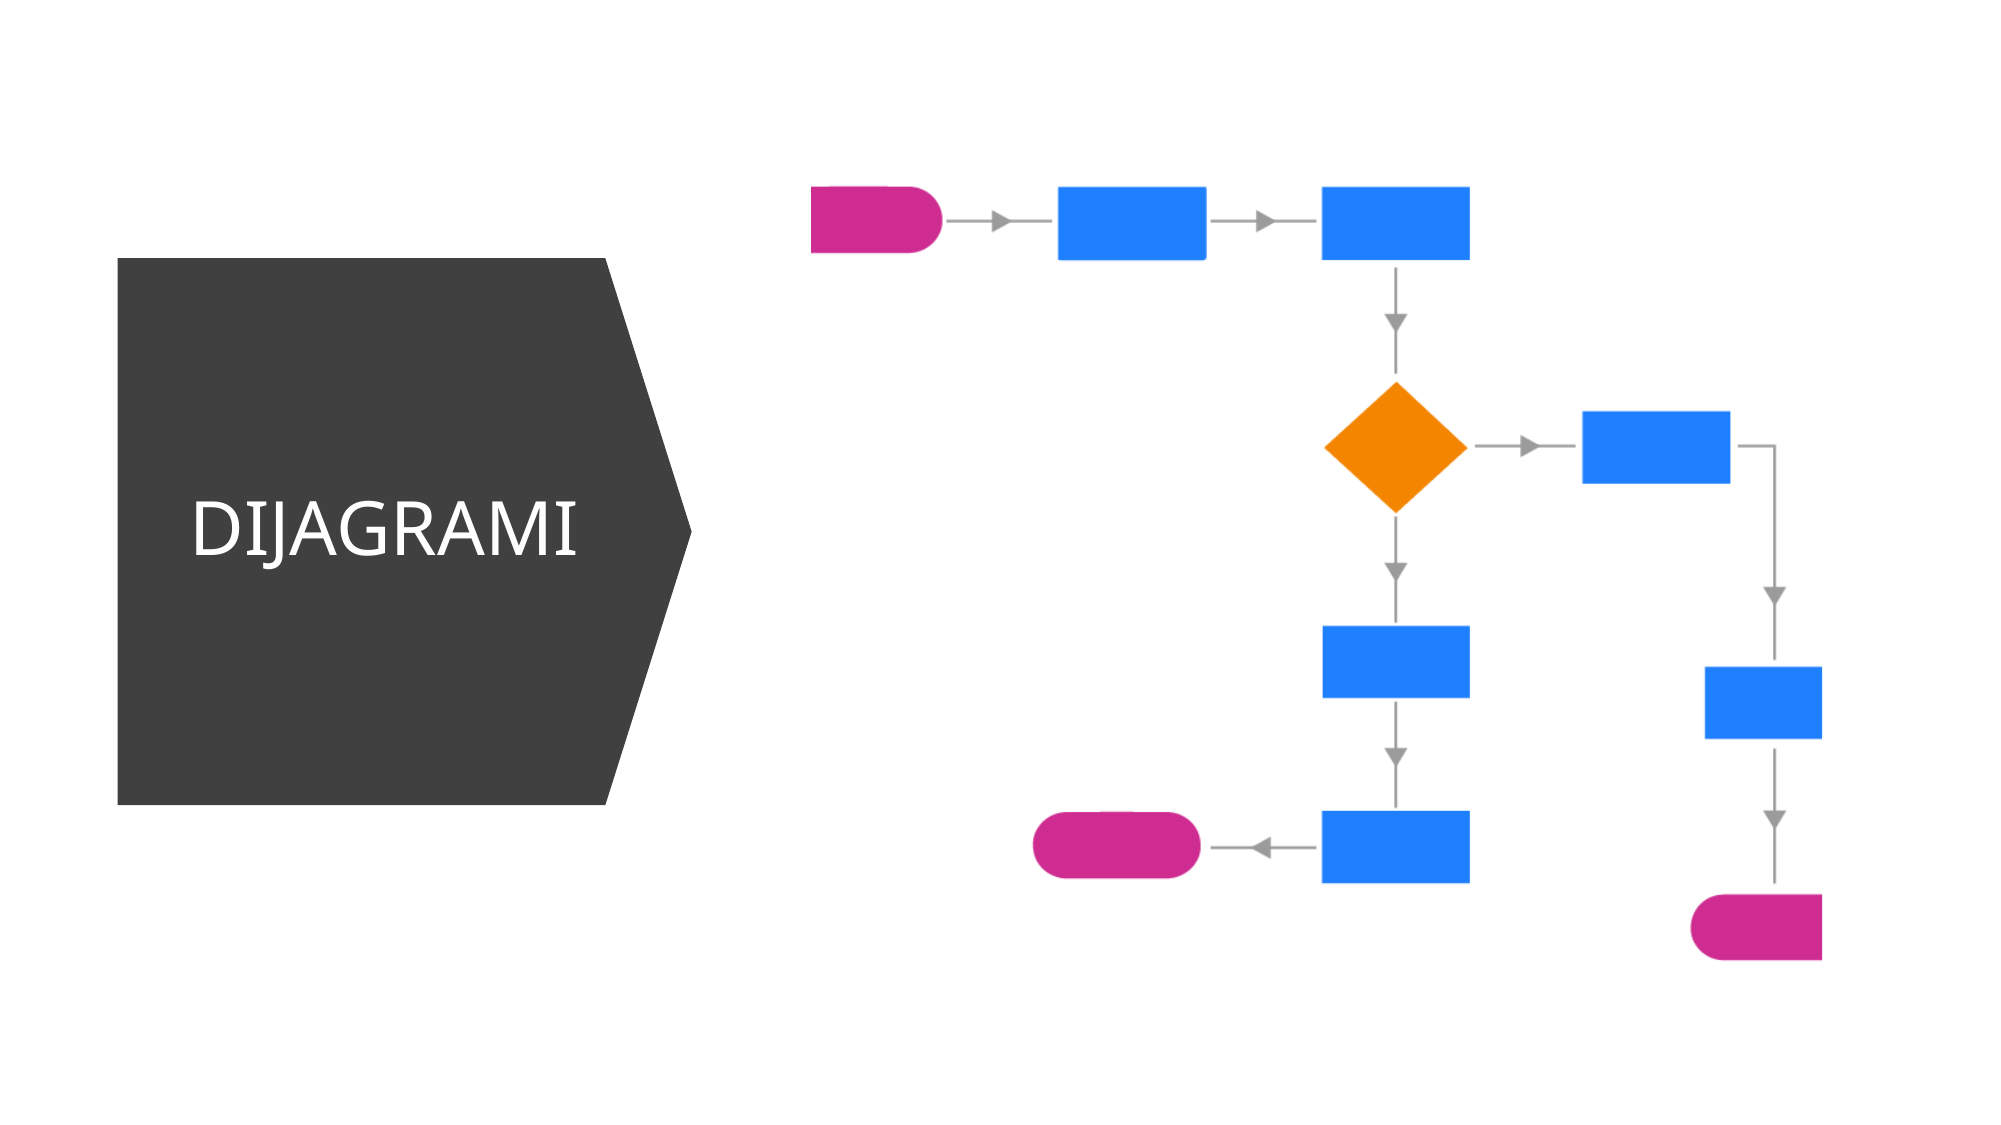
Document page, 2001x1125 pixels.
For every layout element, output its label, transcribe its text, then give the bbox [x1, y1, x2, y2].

picture [811, 105, 1823, 1020]
title DIJAGRAMI [168, 322, 601, 741]
text_box [116, 257, 693, 807]
